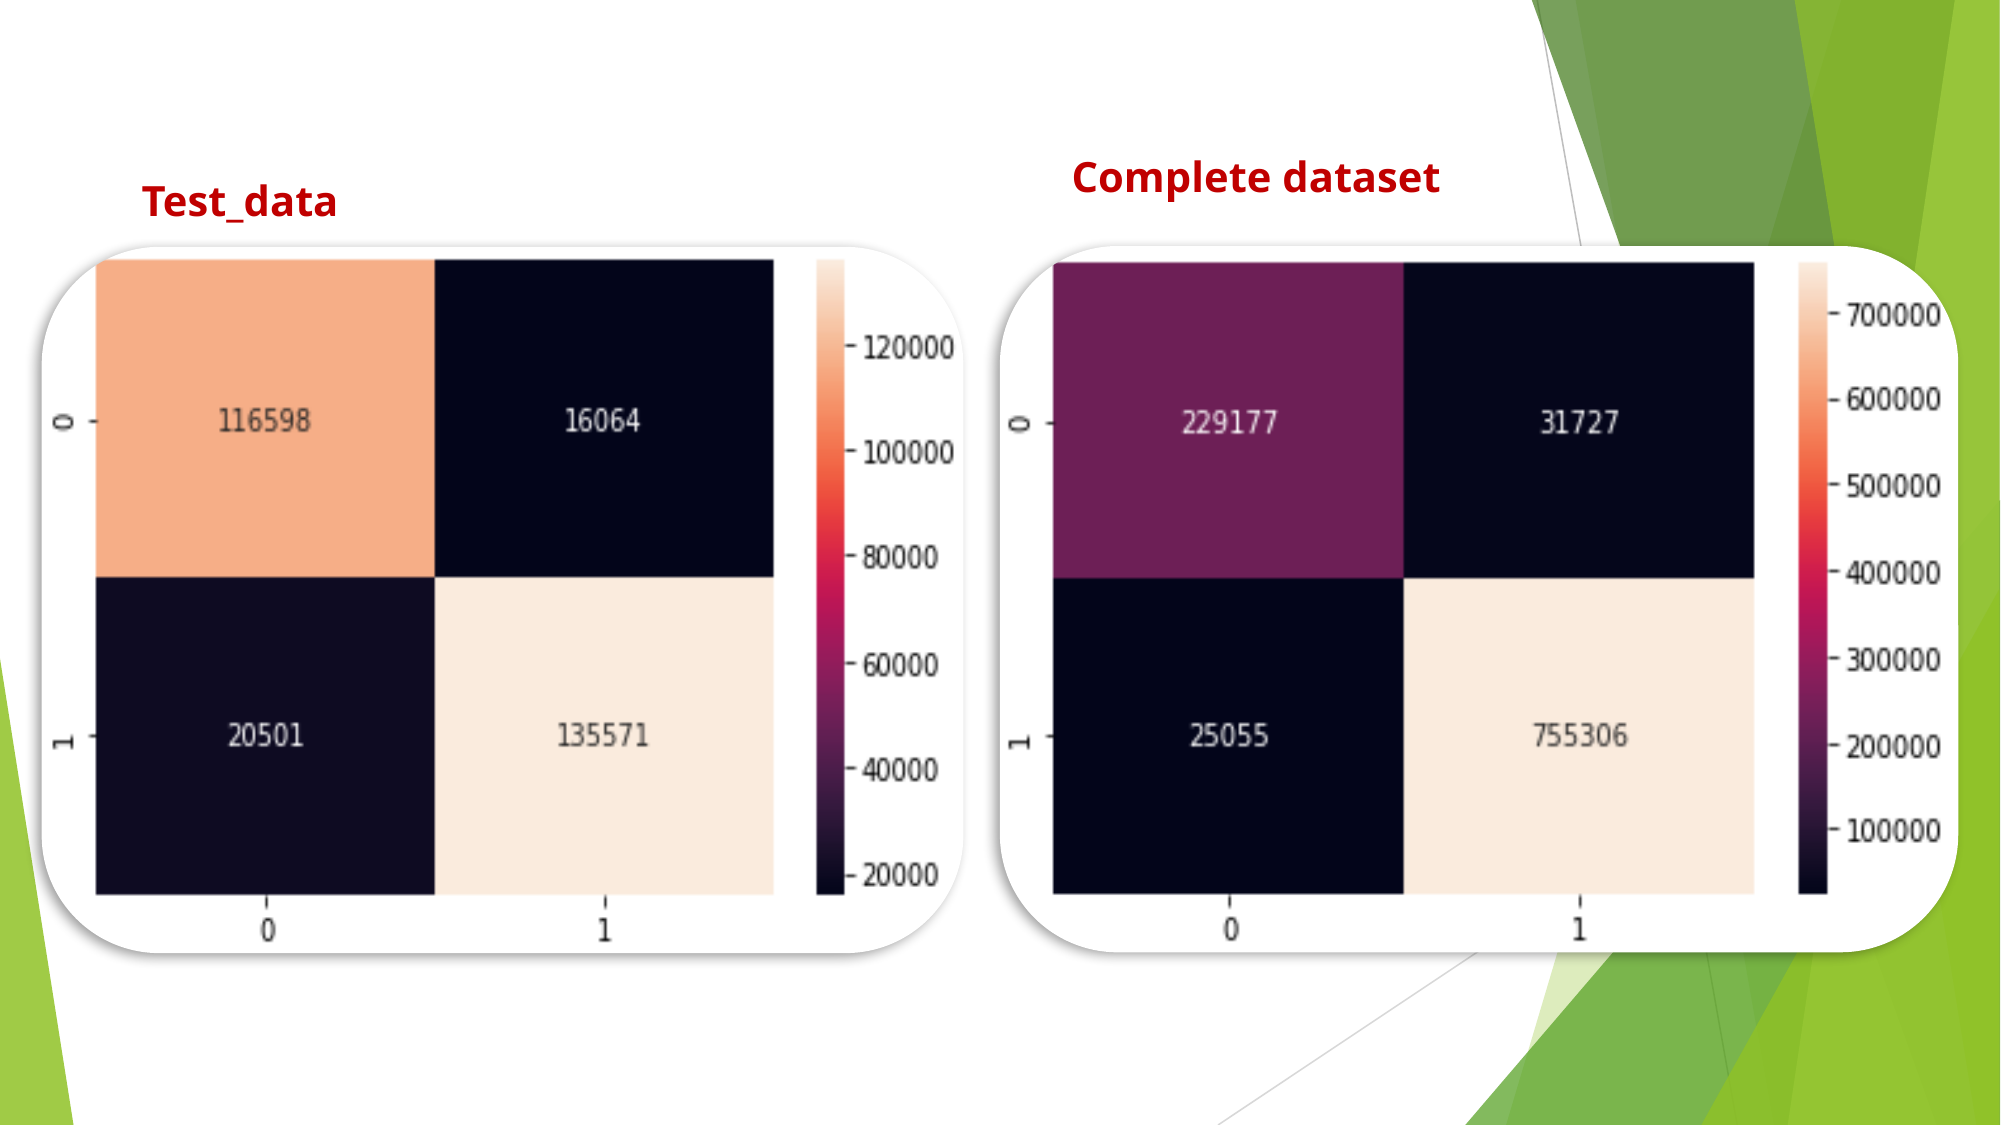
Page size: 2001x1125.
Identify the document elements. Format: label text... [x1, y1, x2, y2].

picture [999, 245, 1959, 953]
text_box Complete dataset [1056, 142, 1760, 208]
picture [41, 246, 964, 954]
text_box Test_data [126, 167, 830, 233]
